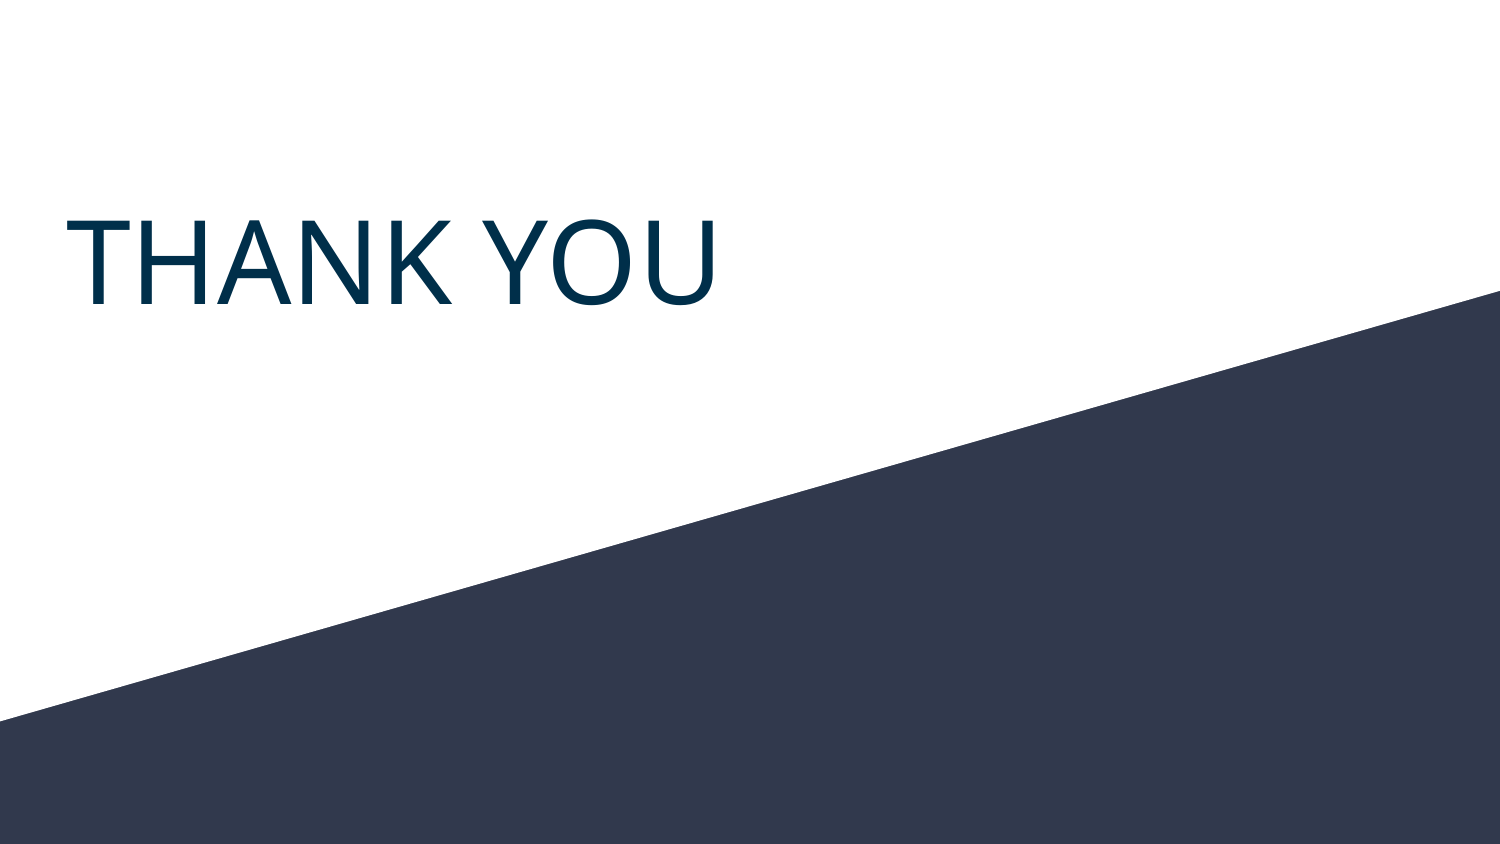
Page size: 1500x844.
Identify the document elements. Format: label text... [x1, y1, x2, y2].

title THANK YOU [51, 164, 1449, 376]
